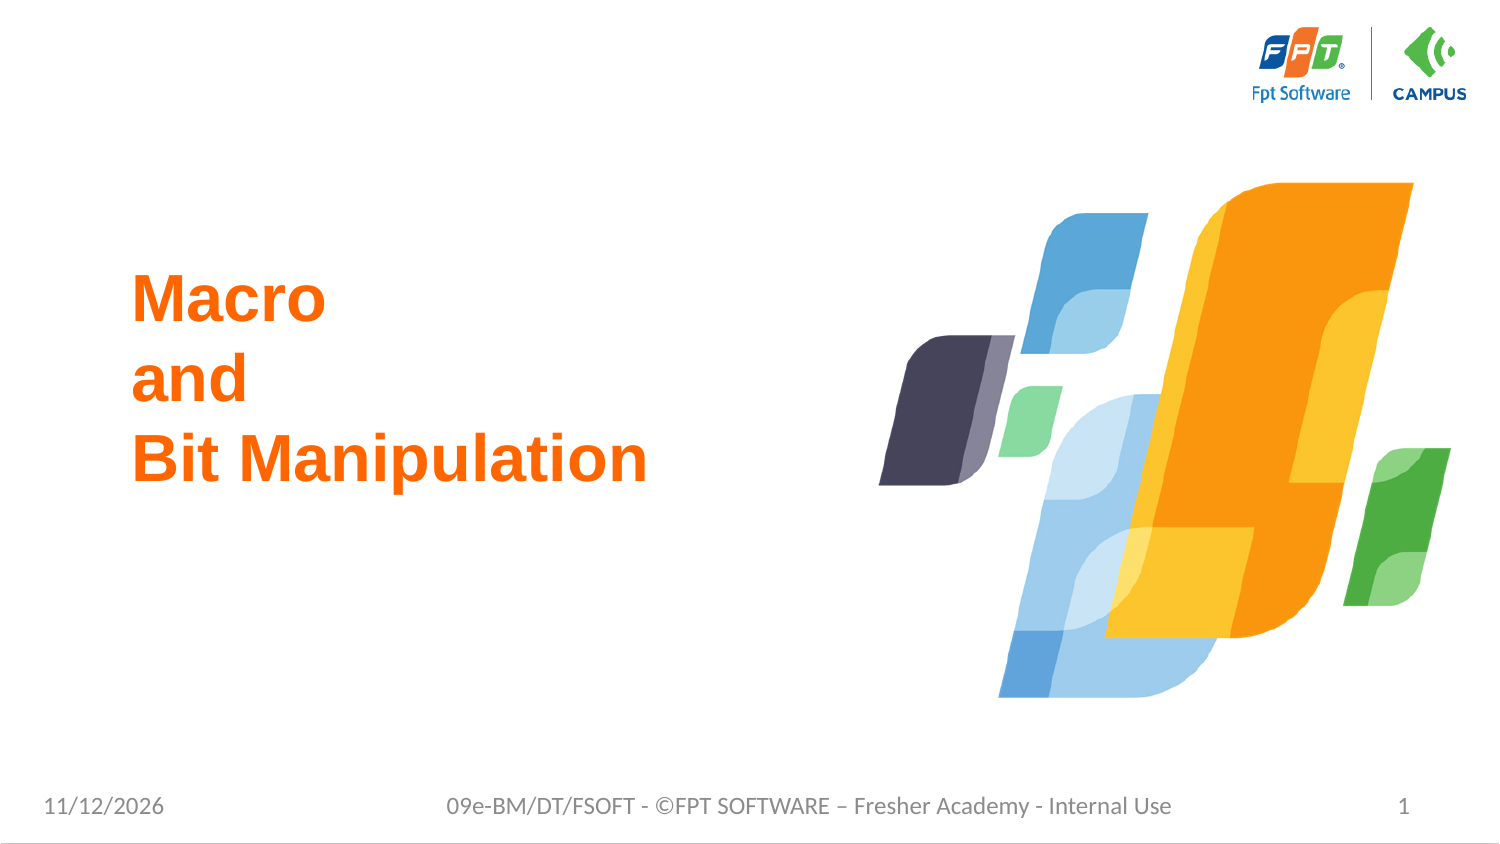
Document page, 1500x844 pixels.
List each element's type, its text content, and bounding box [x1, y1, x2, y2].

title Macro and Bit Manipulation [116, 219, 792, 531]
picture [1, 0, 1499, 844]
slide_number 1 [1332, 782, 1425, 827]
footer 09e-BM/DT/FSOFT - ©FPT SOFTWARE – Fresher Academy - Internal Use [306, 782, 1314, 827]
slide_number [28, 782, 253, 827]
